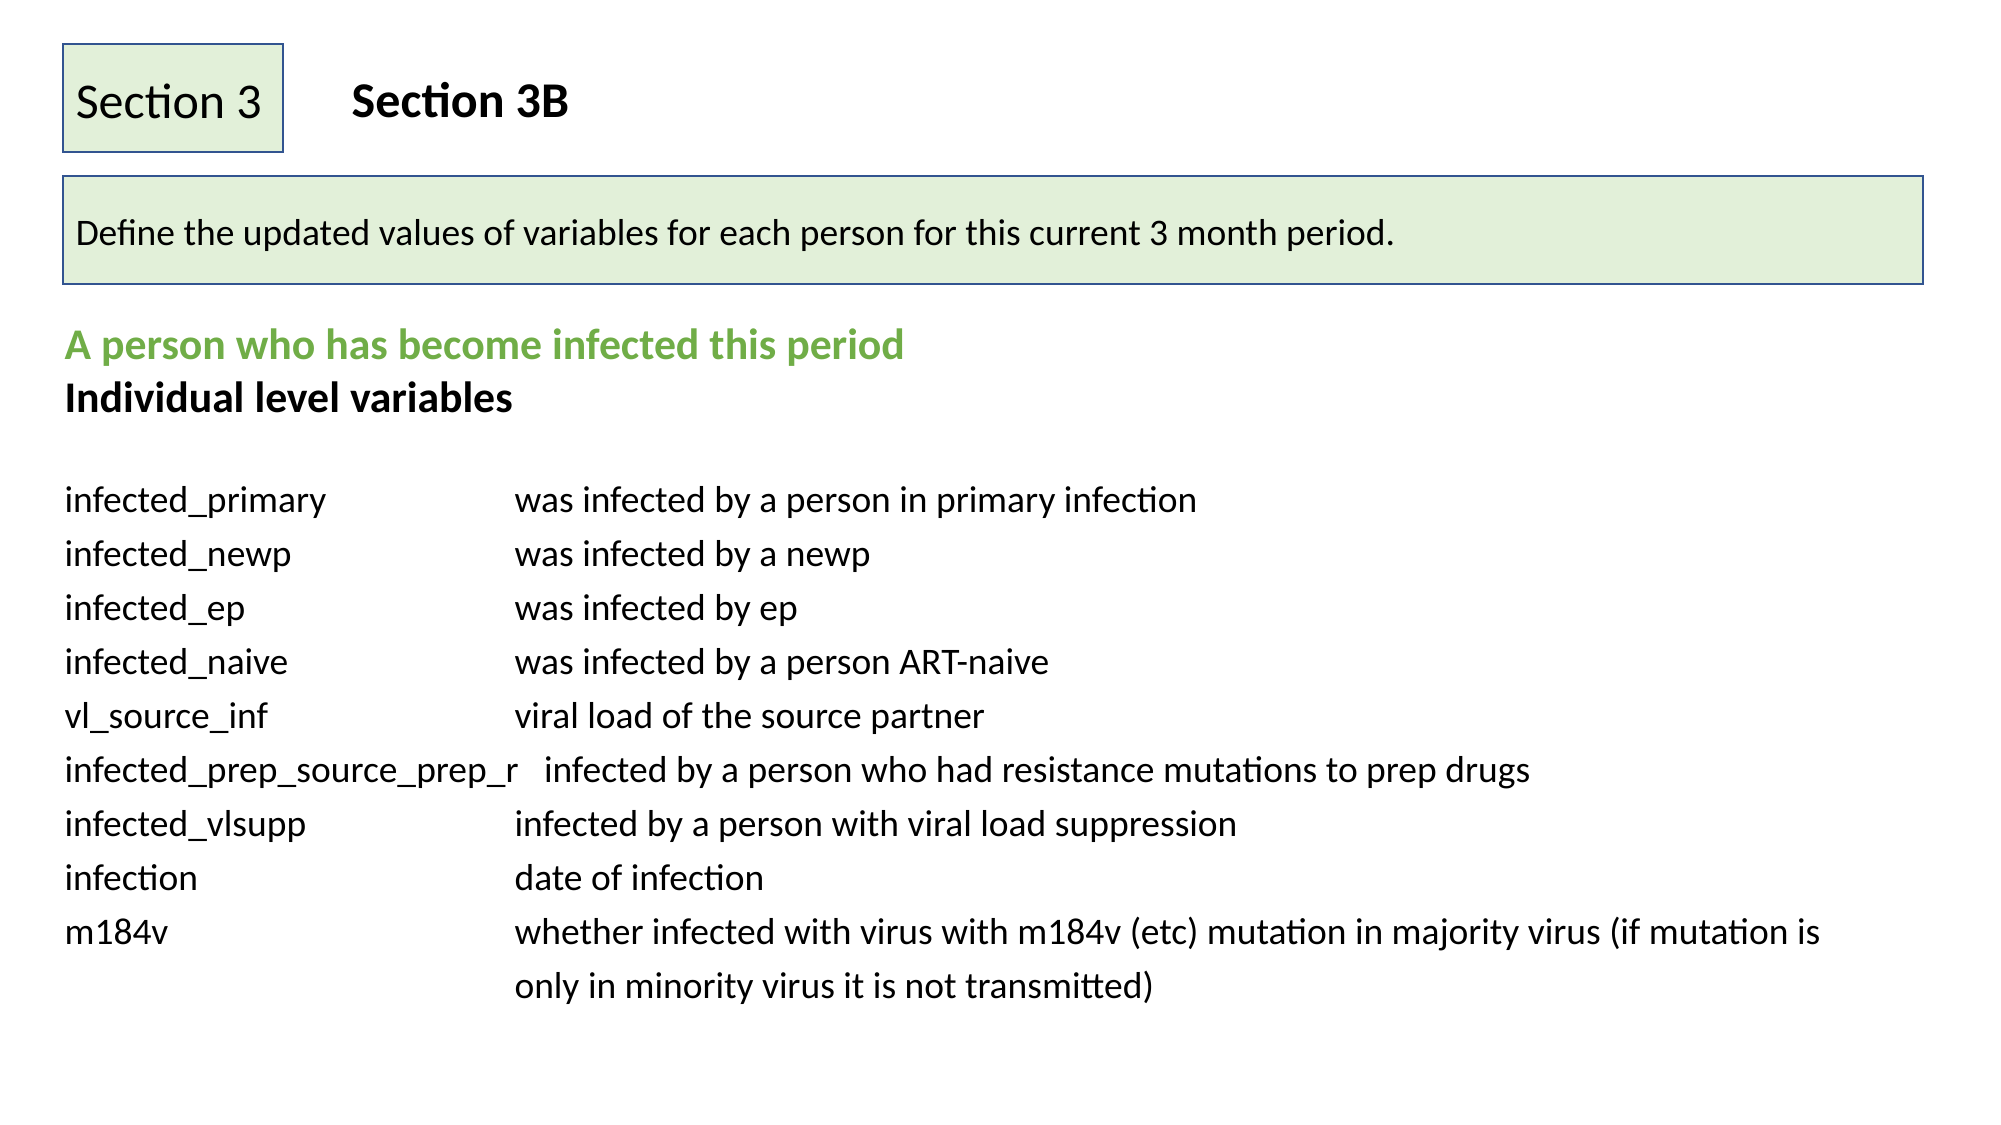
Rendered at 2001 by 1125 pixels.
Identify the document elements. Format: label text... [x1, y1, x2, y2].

text_box Define the updated values of variables for each person for this current 3 month period. [62, 175, 1924, 285]
text_box Section 3 [62, 43, 284, 153]
text_box Section 3B [336, 60, 585, 135]
text_box A person who has become infected this period Individual level variables infected_primary was infected by a person in primary infection infected_newp was infected by a newp infected_ep was infected by ep infected_naive was infected by a person ART-naive vl_source_inf viral load of the source partner infected_prep_source_prep_r infected by a person who had resistance mutations to prep drugs infected_vlsupp infected by a person with viral load suppression infection date of infection m184v whether infected with virus with m184v (etc) mutation in majority virus (if mutation is only in minority virus it is not transmitted) [49, 308, 1937, 1014]
